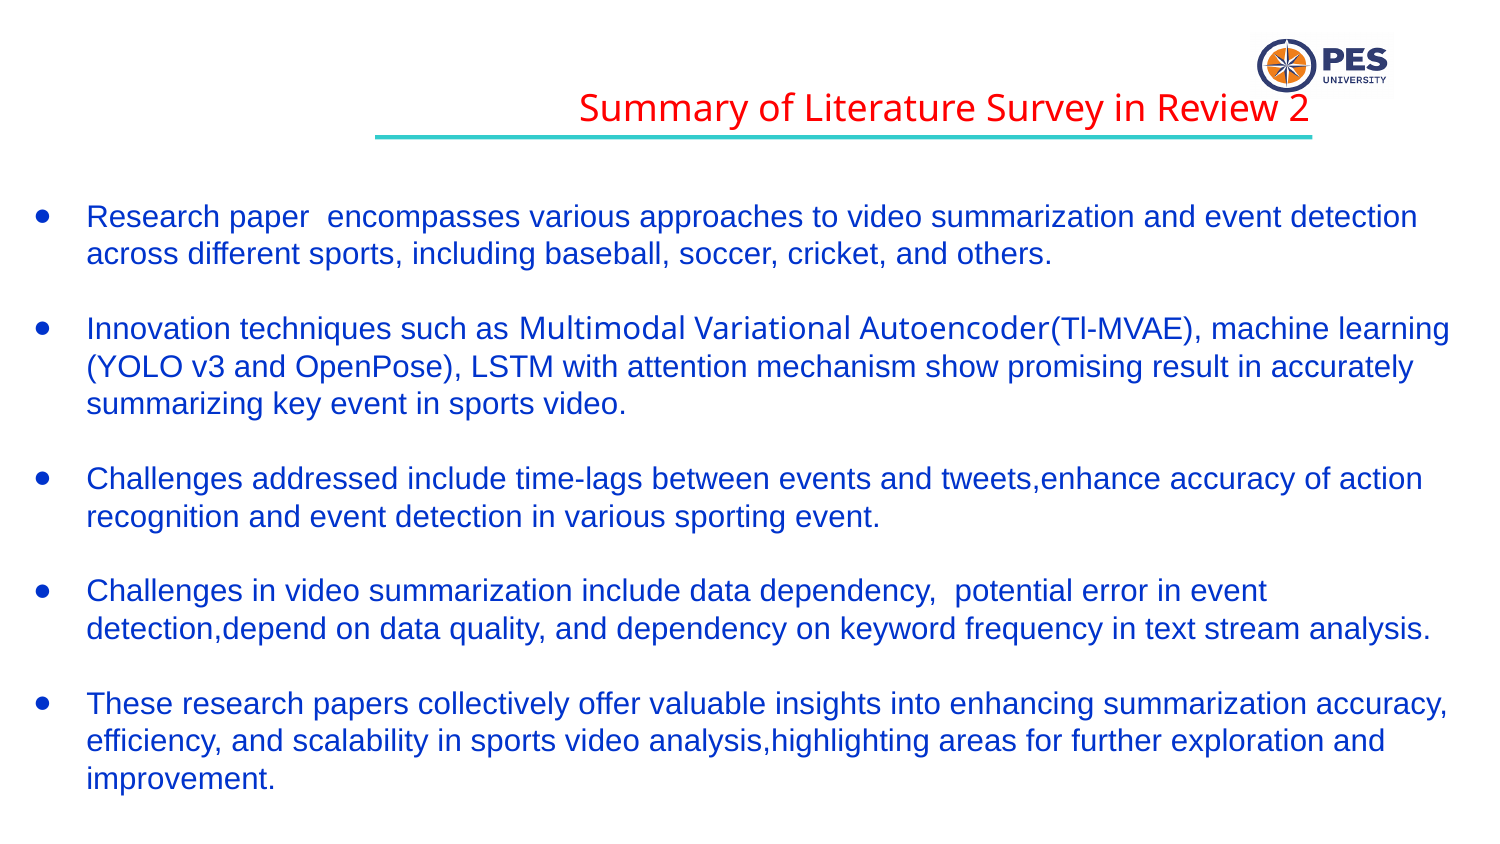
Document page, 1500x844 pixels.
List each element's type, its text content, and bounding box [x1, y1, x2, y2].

picture [1250, 32, 1394, 99]
text_box Summary of Literature Survey in Review 2 [365, 78, 1322, 135]
text_box [375, 135, 1313, 140]
text_box Research paper encompasses various approaches to video summarization and event detection across different sports, including baseball, soccer, cricket, and others. Innovation techniques such as Multimodal Variational Autoencoder(Tl-MVAE), machine learning (YOLO v3 and OpenPose), LSTM with attention mechanism show promising result in accurately summarizing key event in sports video. Challenges addressed include time-lags between events and tweets,enhance accuracy of action recognition and event detection in various sporting event. Challenges in video summarization include data dependency, potential error in event detection,depend on data quality, and dependency on keyword frequency in text stream analysis. These research papers collectively offer valuable insights into enhancing summarization accuracy, efficiency, and scalability in sports video analysis,highlighting areas for further exploration and improvement. [0, 190, 1477, 844]
